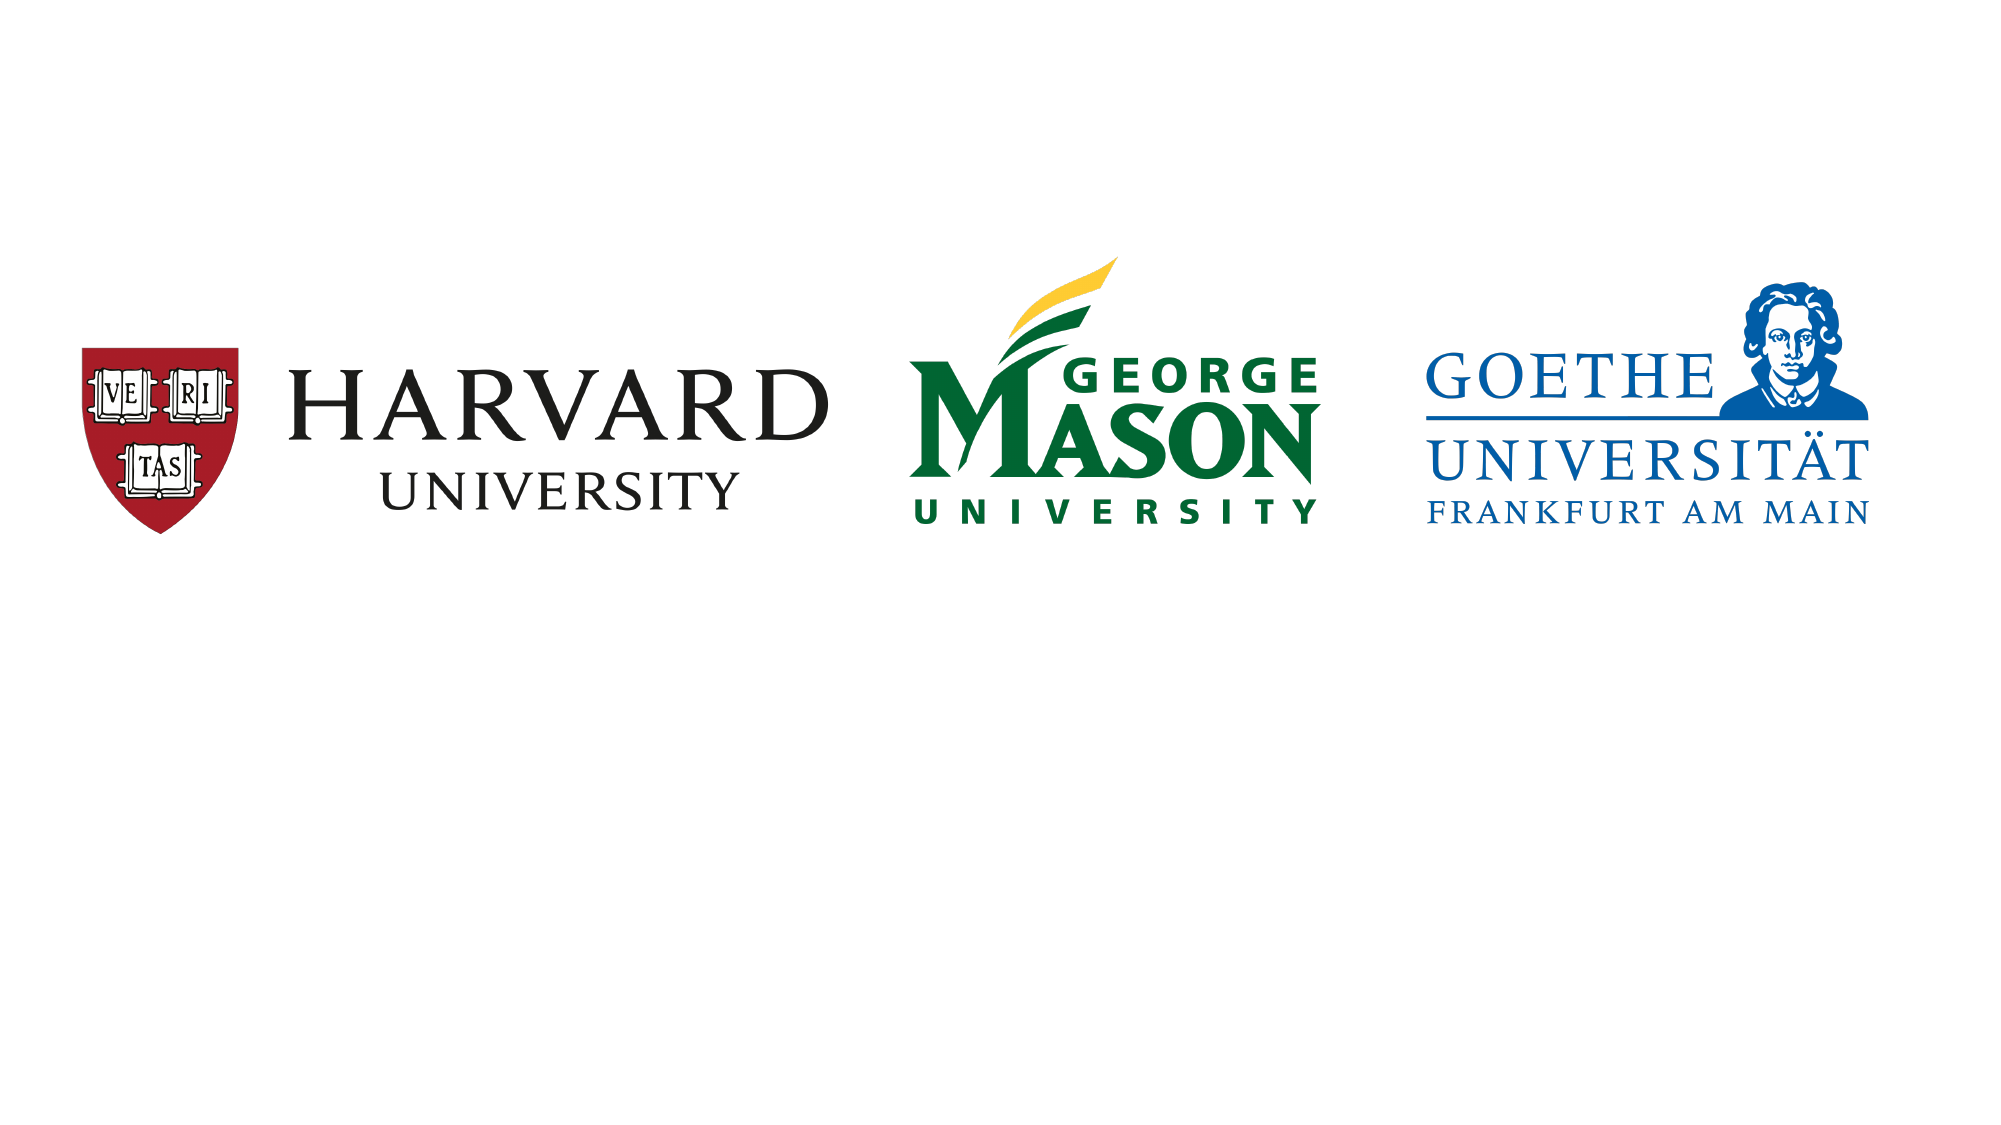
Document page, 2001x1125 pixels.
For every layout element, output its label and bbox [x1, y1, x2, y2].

picture [1426, 282, 1869, 524]
picture [63, 338, 845, 543]
picture [909, 255, 1321, 524]
